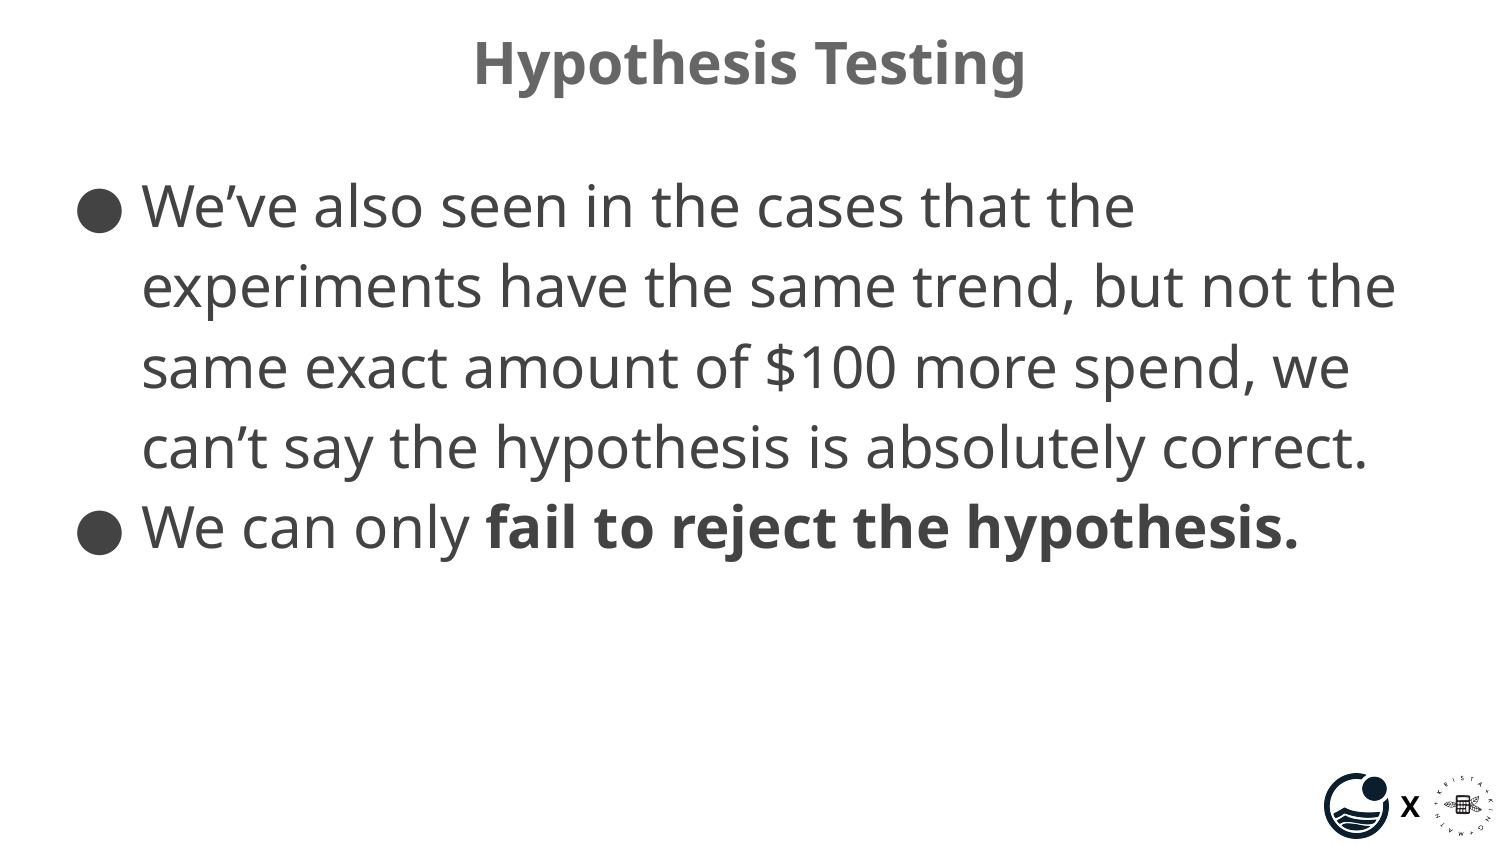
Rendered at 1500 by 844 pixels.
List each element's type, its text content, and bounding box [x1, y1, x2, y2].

picture [1430, 773, 1496, 839]
text_box X [1393, 775, 1427, 837]
list We’ve also seen in the cases that the experiments have the same trend, but not the same exact amount of $100 more spend, we can’t say the hypothesis is absolutely correct. We can only fail to reject the hypothesis. [51, 143, 1449, 750]
picture [1324, 773, 1389, 839]
title Hypothesis Testing [51, 10, 1449, 105]
